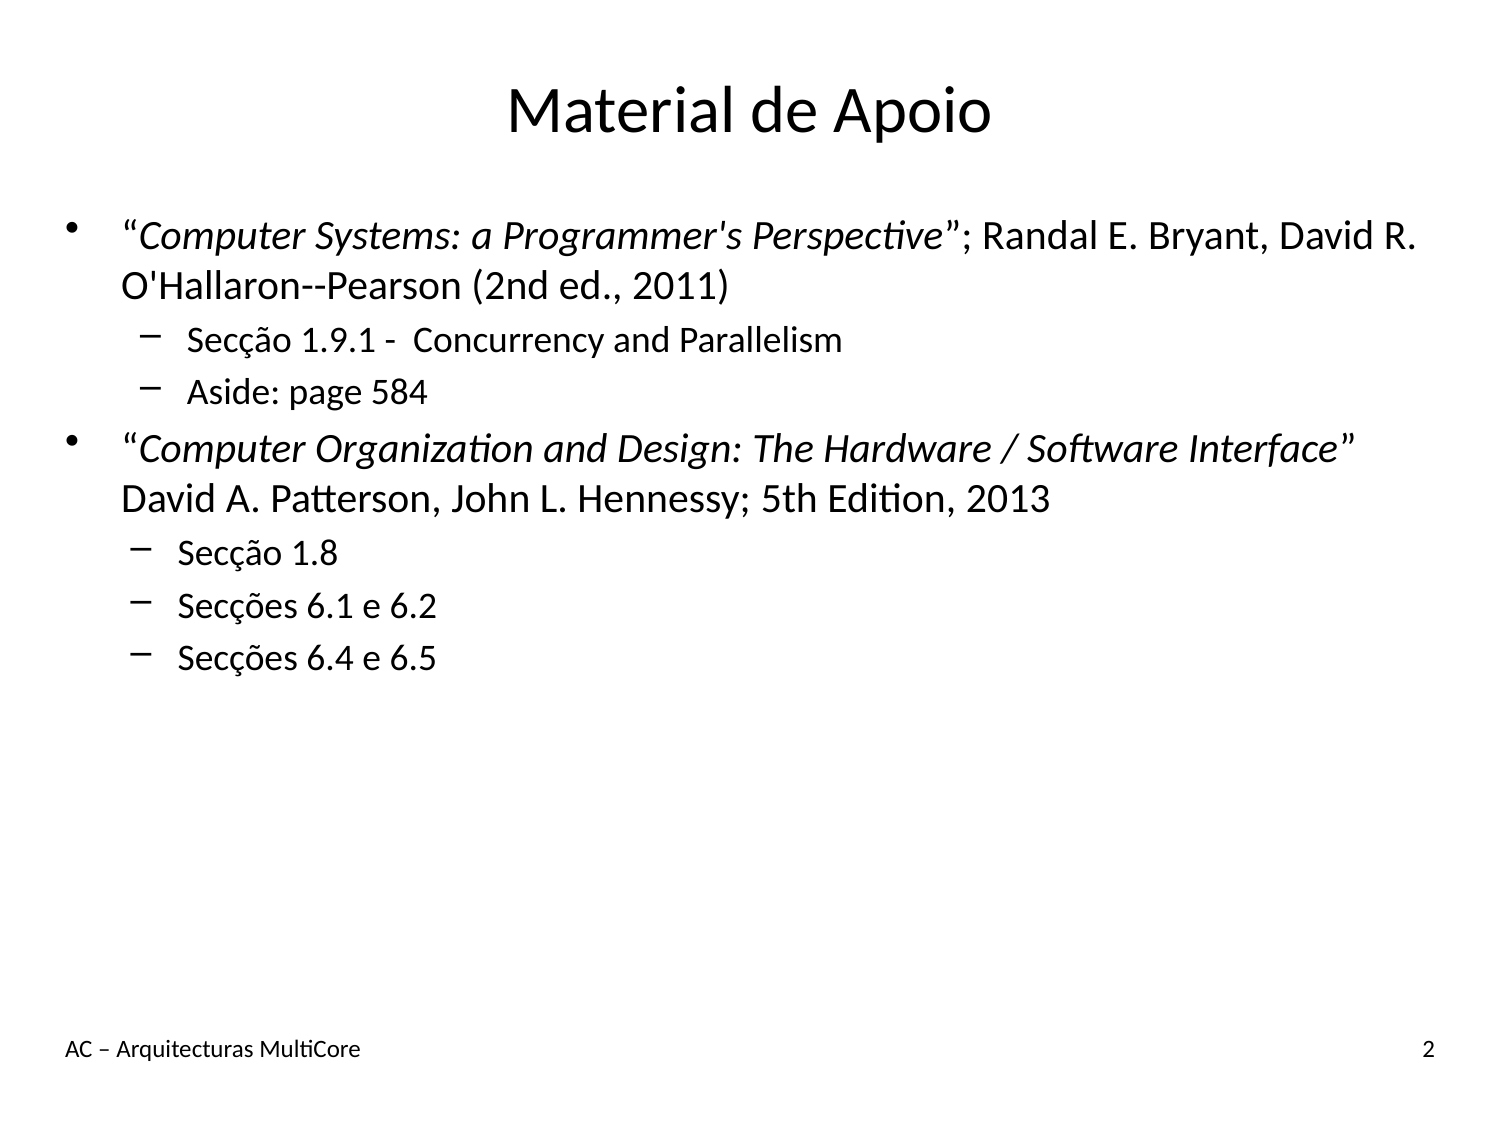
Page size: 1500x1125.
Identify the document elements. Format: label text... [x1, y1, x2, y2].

slide_number AC – Arquitecturas MultiCore [49, 1024, 1101, 1101]
title Material de Apoio [50, 37, 1450, 175]
slide_number 2 [1249, 1024, 1451, 1101]
list “Computer Systems: a Programmer's Perspective”; Randal E. Bryant, David R. O'Hallaron--Pearson (2nd ed., 2011) Secção 1.9.1 - Concurrency and Parallelism Aside: page 584 “Computer Organization and Design: The Hardware / Software Interface” David A. Patterson, John L. Hennessy; 5th Edition, 2013 Secção 1.8 Secções 6.1 e 6.2 Secções 6.4 e 6.5 [50, 200, 1450, 1000]
